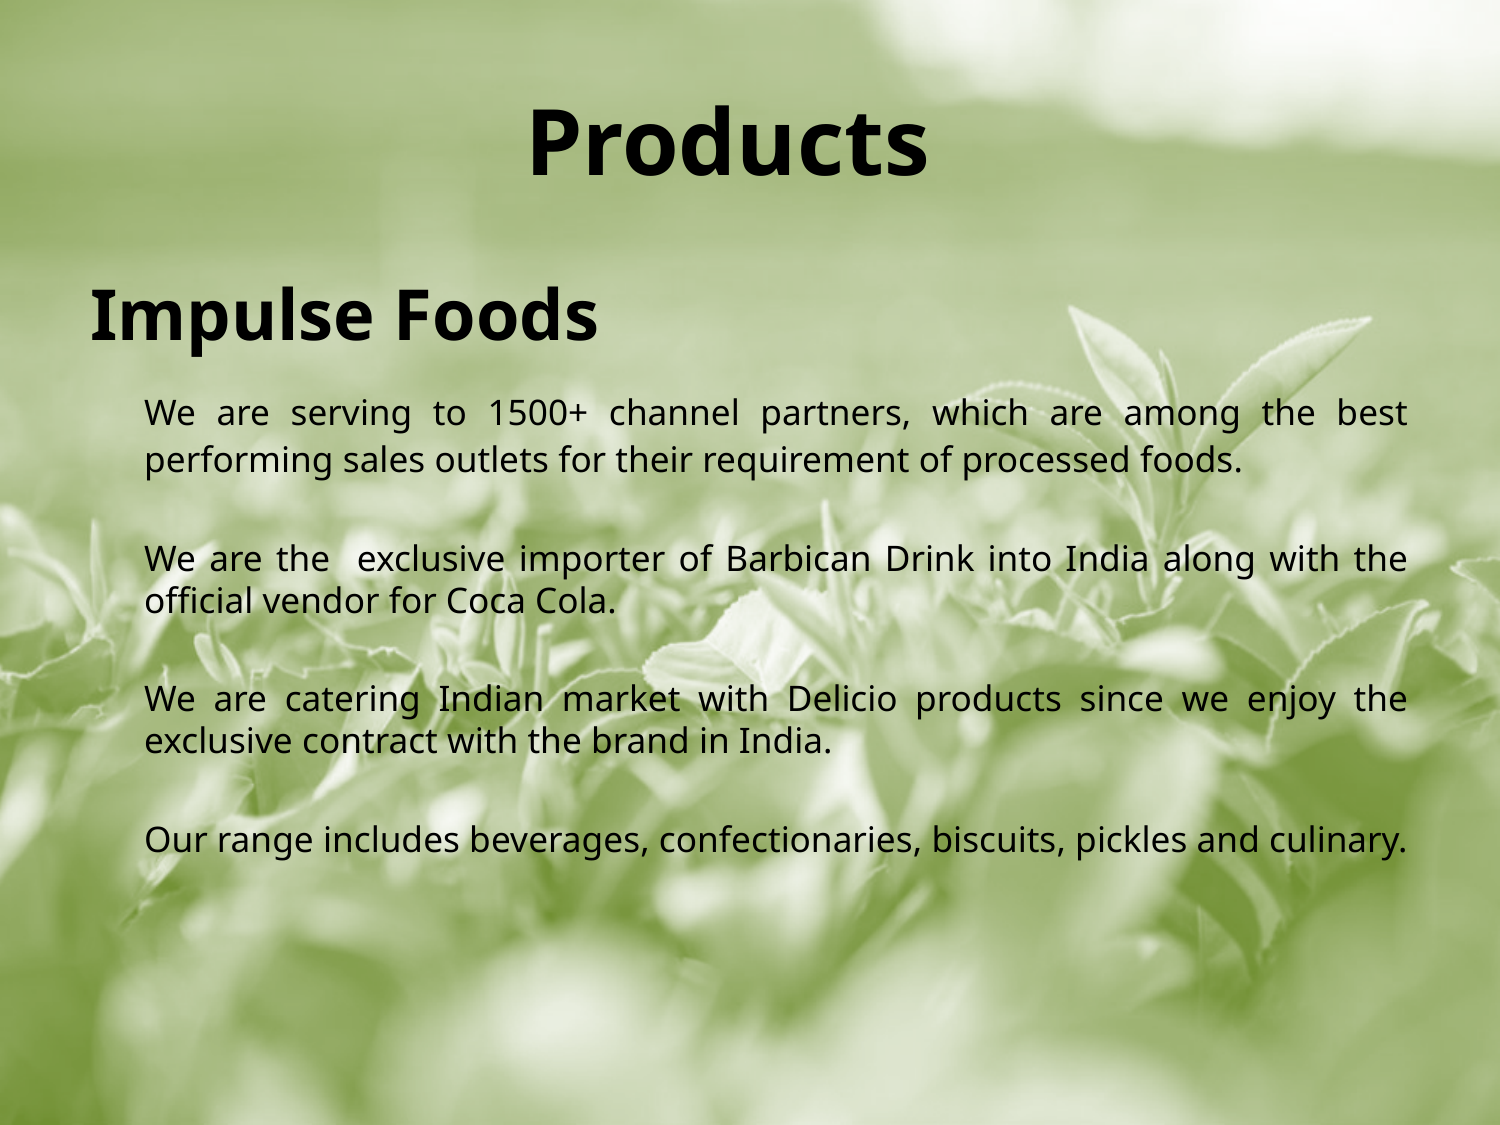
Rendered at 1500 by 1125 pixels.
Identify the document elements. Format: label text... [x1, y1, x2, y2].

list Impulse Foods We are serving to 1500+ channel partners, which are among the best performing sales outlets for their requirement of processed foods. We are the exclusive importer of Barbican Drink into India along with the official vendor for Coca Cola. We are catering Indian market with Delicio products since we enjoy the exclusive contract with the brand in India. Our range includes beverages, confectionaries, biscuits, pickles and culinary. [75, 262, 1425, 1005]
title Products [75, 45, 1425, 233]
